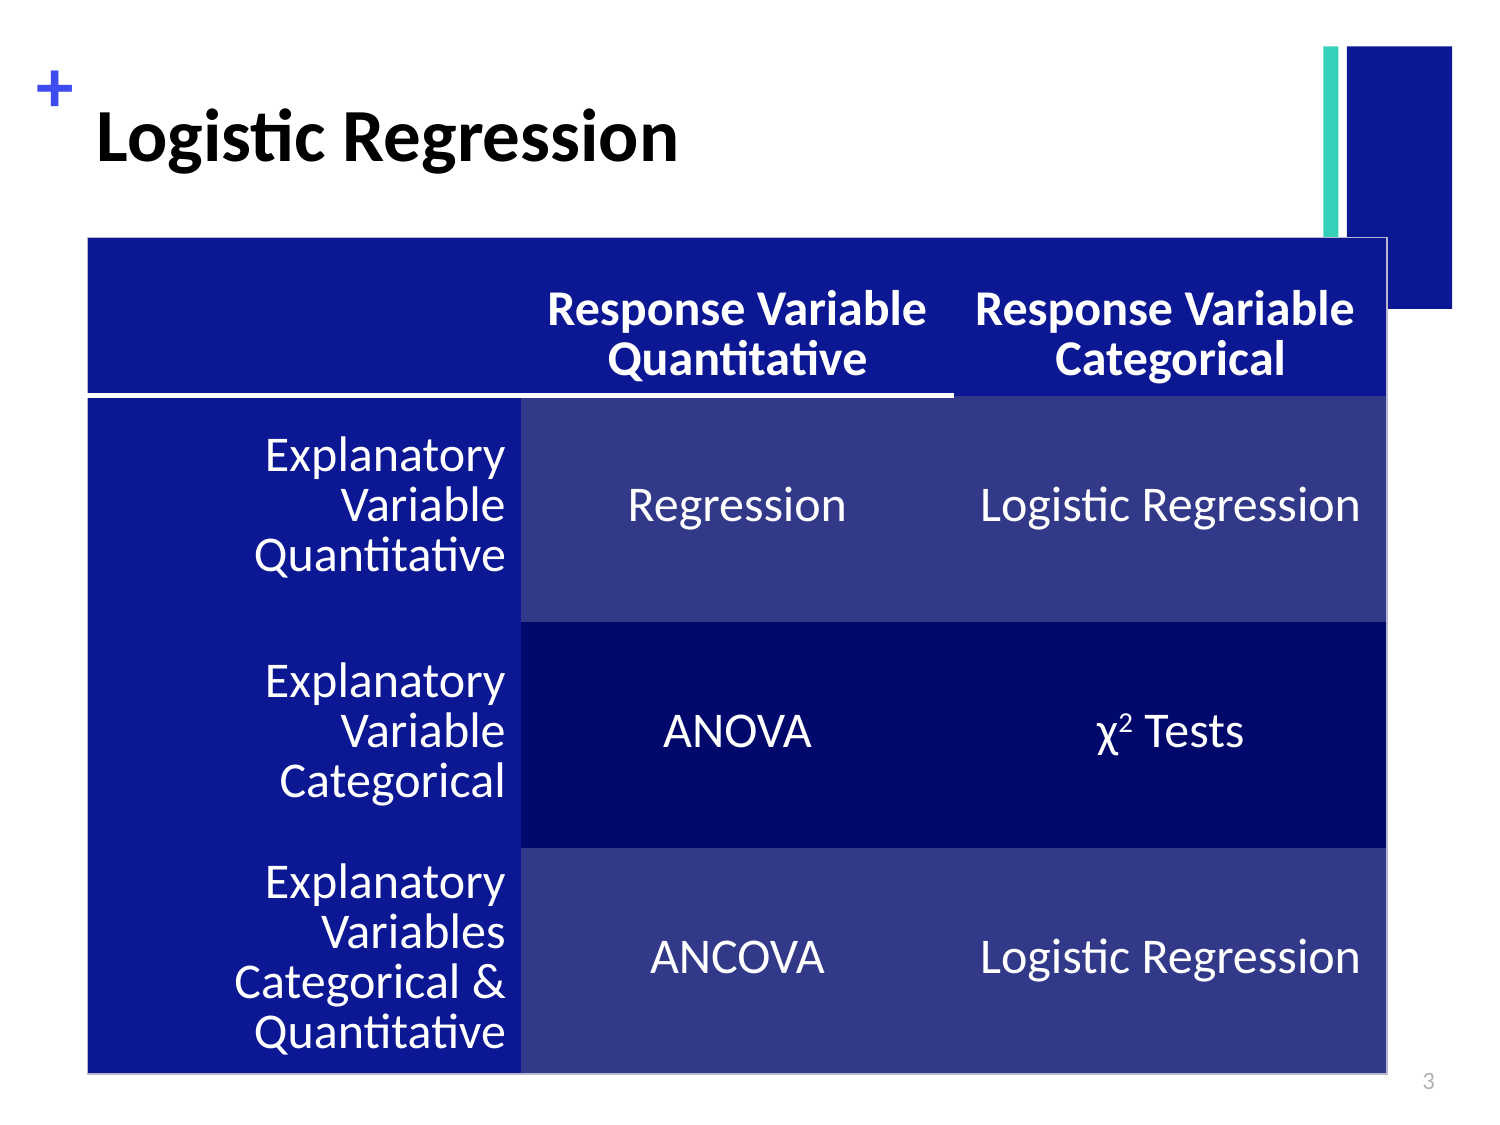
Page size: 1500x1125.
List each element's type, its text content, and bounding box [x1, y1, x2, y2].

table_cell ANOVA [521, 622, 954, 848]
table_cell Logistic Regression [954, 396, 1386, 622]
table_header Response Variable Categorical [954, 238, 1386, 396]
table_cell Explanatory Variables Categorical & Quantitative [88, 848, 521, 1073]
table_header [88, 238, 521, 393]
table_cell Regression [521, 398, 954, 622]
table_cell Explanatory Variable Quantitative [88, 398, 521, 622]
table_cell Logistic Regression [954, 848, 1386, 1073]
table_header Response Variable Quantitative [521, 238, 954, 393]
table_cell χ2 Tests [954, 622, 1386, 848]
table_cell Explanatory Variable Categorical [88, 622, 521, 848]
table_cell ANCOVA [521, 848, 954, 1073]
slide_number 3 [1100, 1050, 1450, 1110]
title Logistic Regression [81, 79, 1322, 263]
